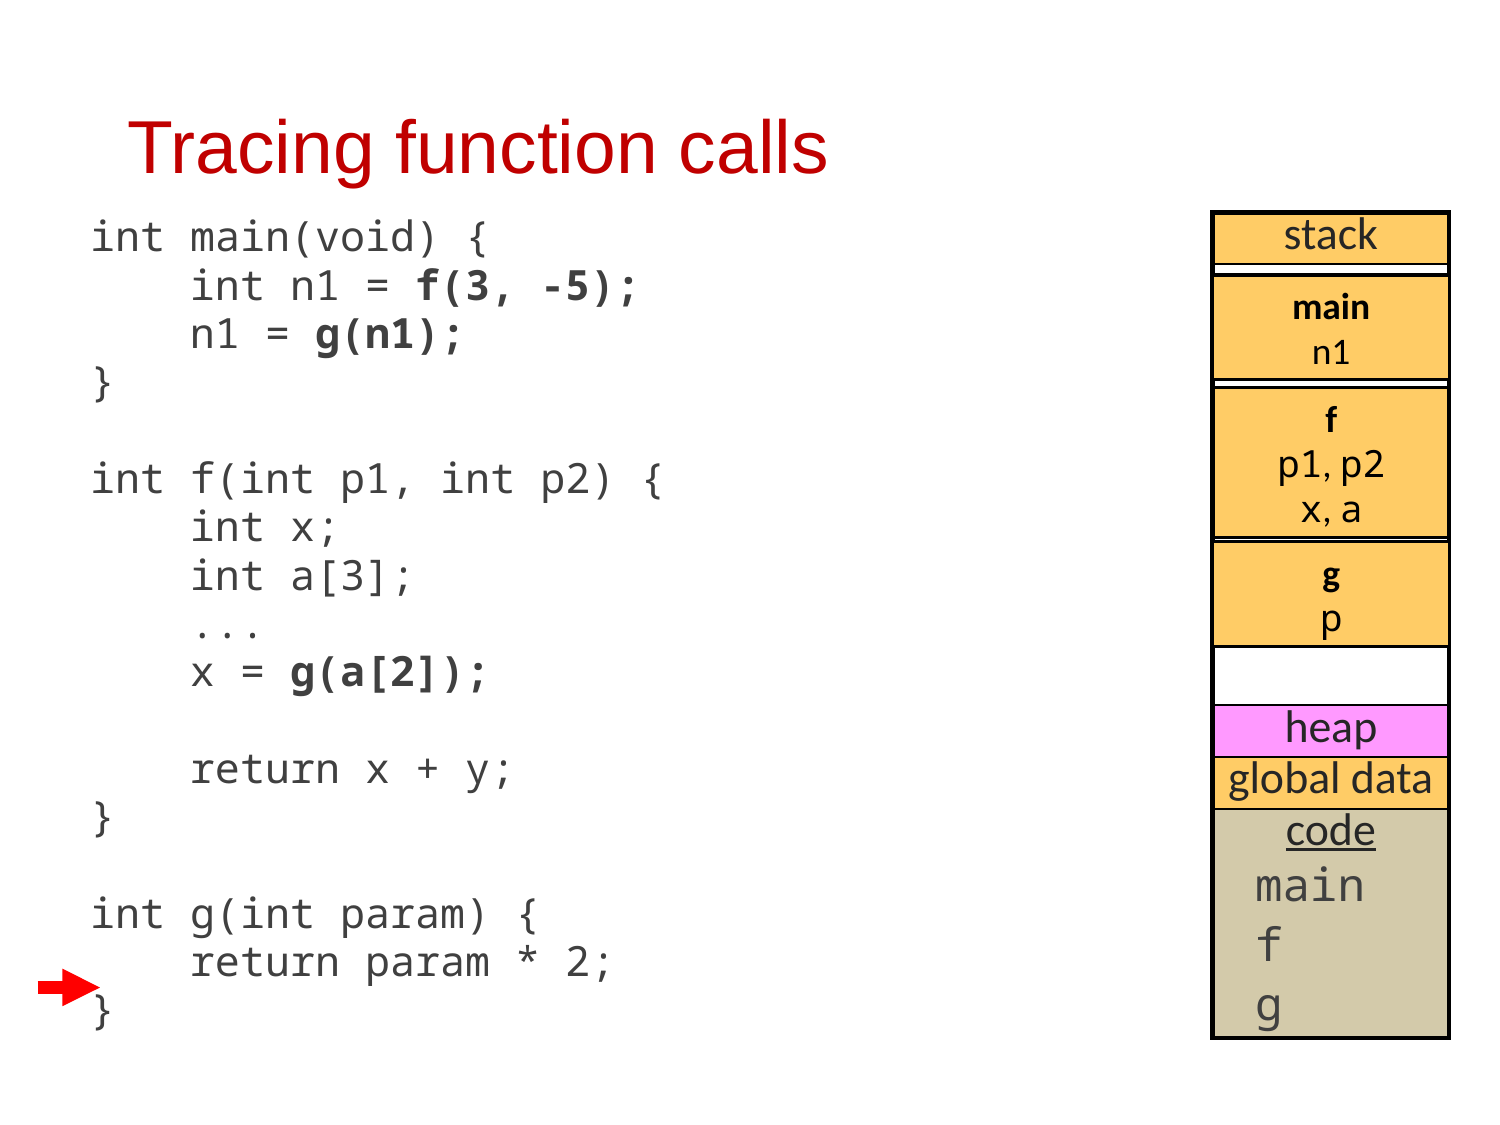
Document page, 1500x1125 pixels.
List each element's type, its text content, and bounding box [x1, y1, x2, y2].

text_box g p [1212, 541, 1450, 647]
text_box main n1 [1212, 274, 1450, 380]
text_box [37, 981, 100, 994]
title Tracing function calls [112, 49, 1388, 212]
table_cell code main f g [1215, 810, 1447, 1036]
table_cell heap [1215, 706, 1447, 756]
table_cell available [1215, 647, 1447, 704]
table_cell available [1215, 265, 1447, 274]
list int main(void) { int n1 = f(3, -5); n1 = g(n1); } int f(int p1, int p2) { int x; int a[3]; ... x = g(a[2]); return x + y; } int g(int param) { return param * 2; } [0, 212, 1500, 1125]
table_header stack [1215, 215, 1447, 263]
table_cell global data [1215, 758, 1447, 808]
table_cell available [1215, 380, 1447, 541]
